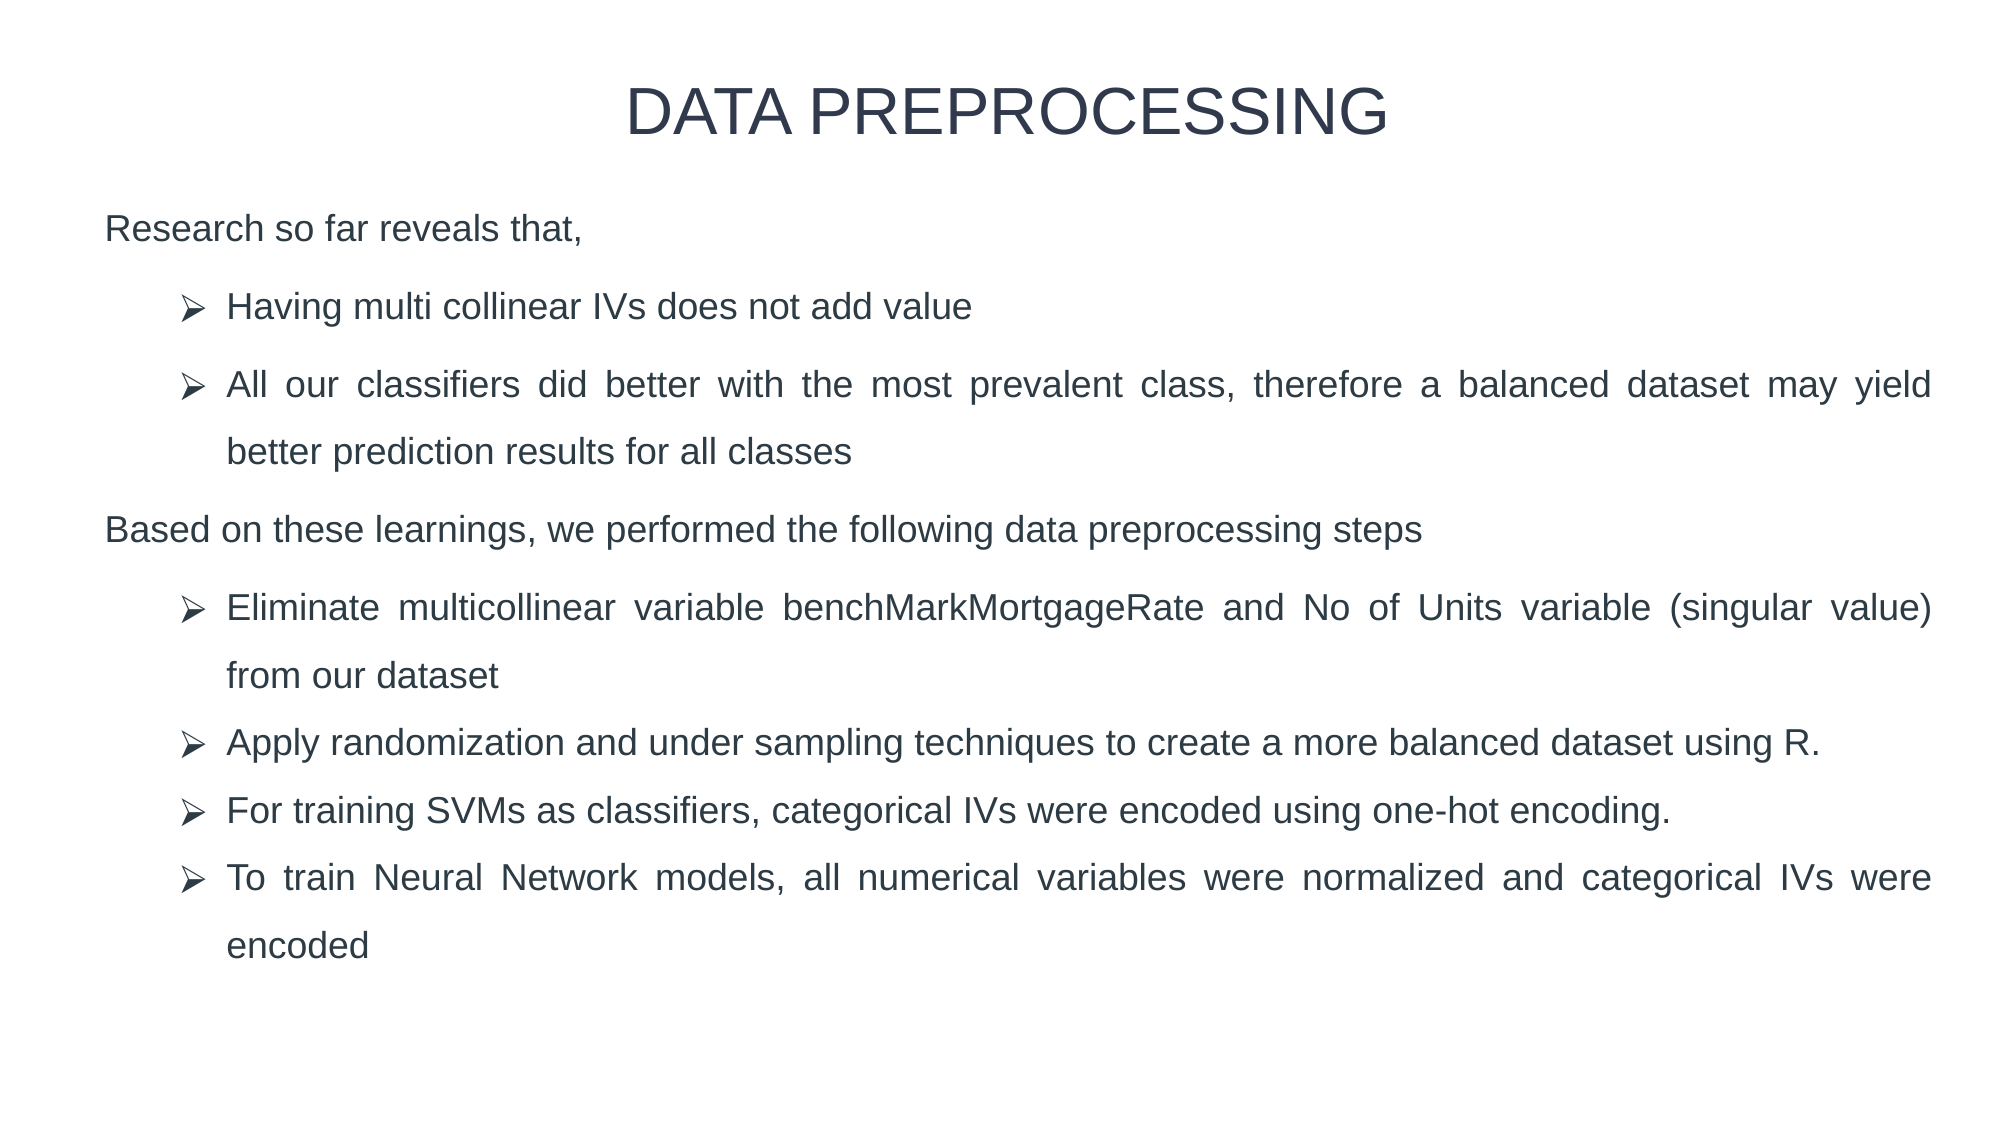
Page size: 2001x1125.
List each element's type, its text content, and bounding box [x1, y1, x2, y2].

text_box DATA PREPROCESSING [171, 59, 1845, 155]
text_box Research so far reveals that, Having multi collinear IVs does not add value All our classifiers did better with the most prevalent class, therefore a balanced dataset may yield better prediction results for all classes Based on these learnings, we performed the following data preprocessing steps Eliminate multicollinear variable benchMarkMortgageRate and No of Units variable (singular value) from our dataset Apply randomization and under sampling techniques to create a more balanced dataset using R. For training SVMs as classifiers, categorical IVs were encoded using one-hot encoding. To train Neural Network models, all numerical variables were normalized and categorical IVs were encoded [89, 174, 1948, 1052]
